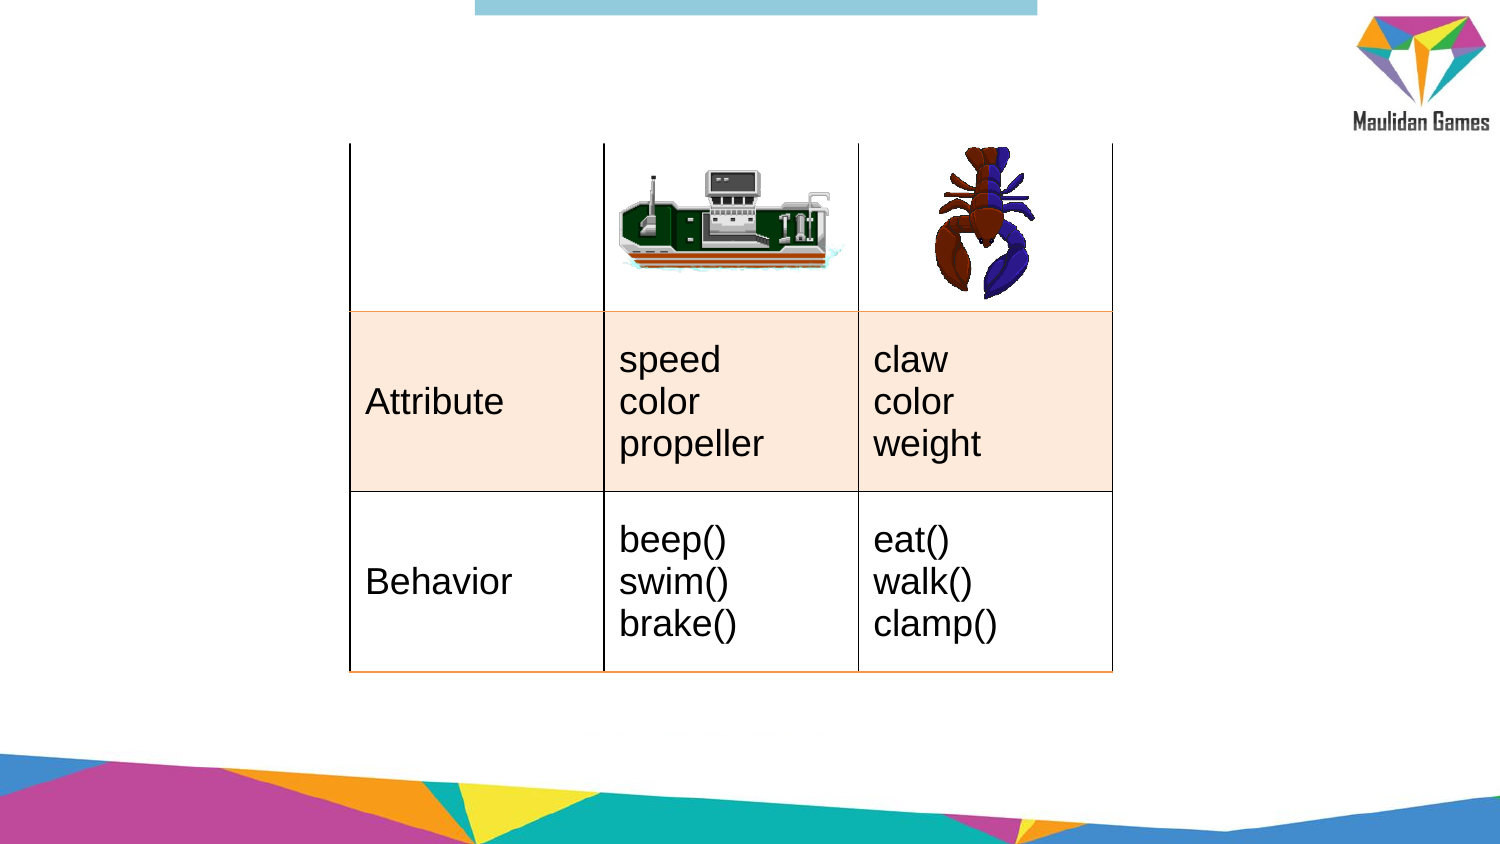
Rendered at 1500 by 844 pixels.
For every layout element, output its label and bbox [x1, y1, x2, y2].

text_box [0, 0, 1500, 844]
picture [899, 143, 1061, 304]
picture [603, 147, 876, 299]
picture [1345, 0, 1499, 152]
